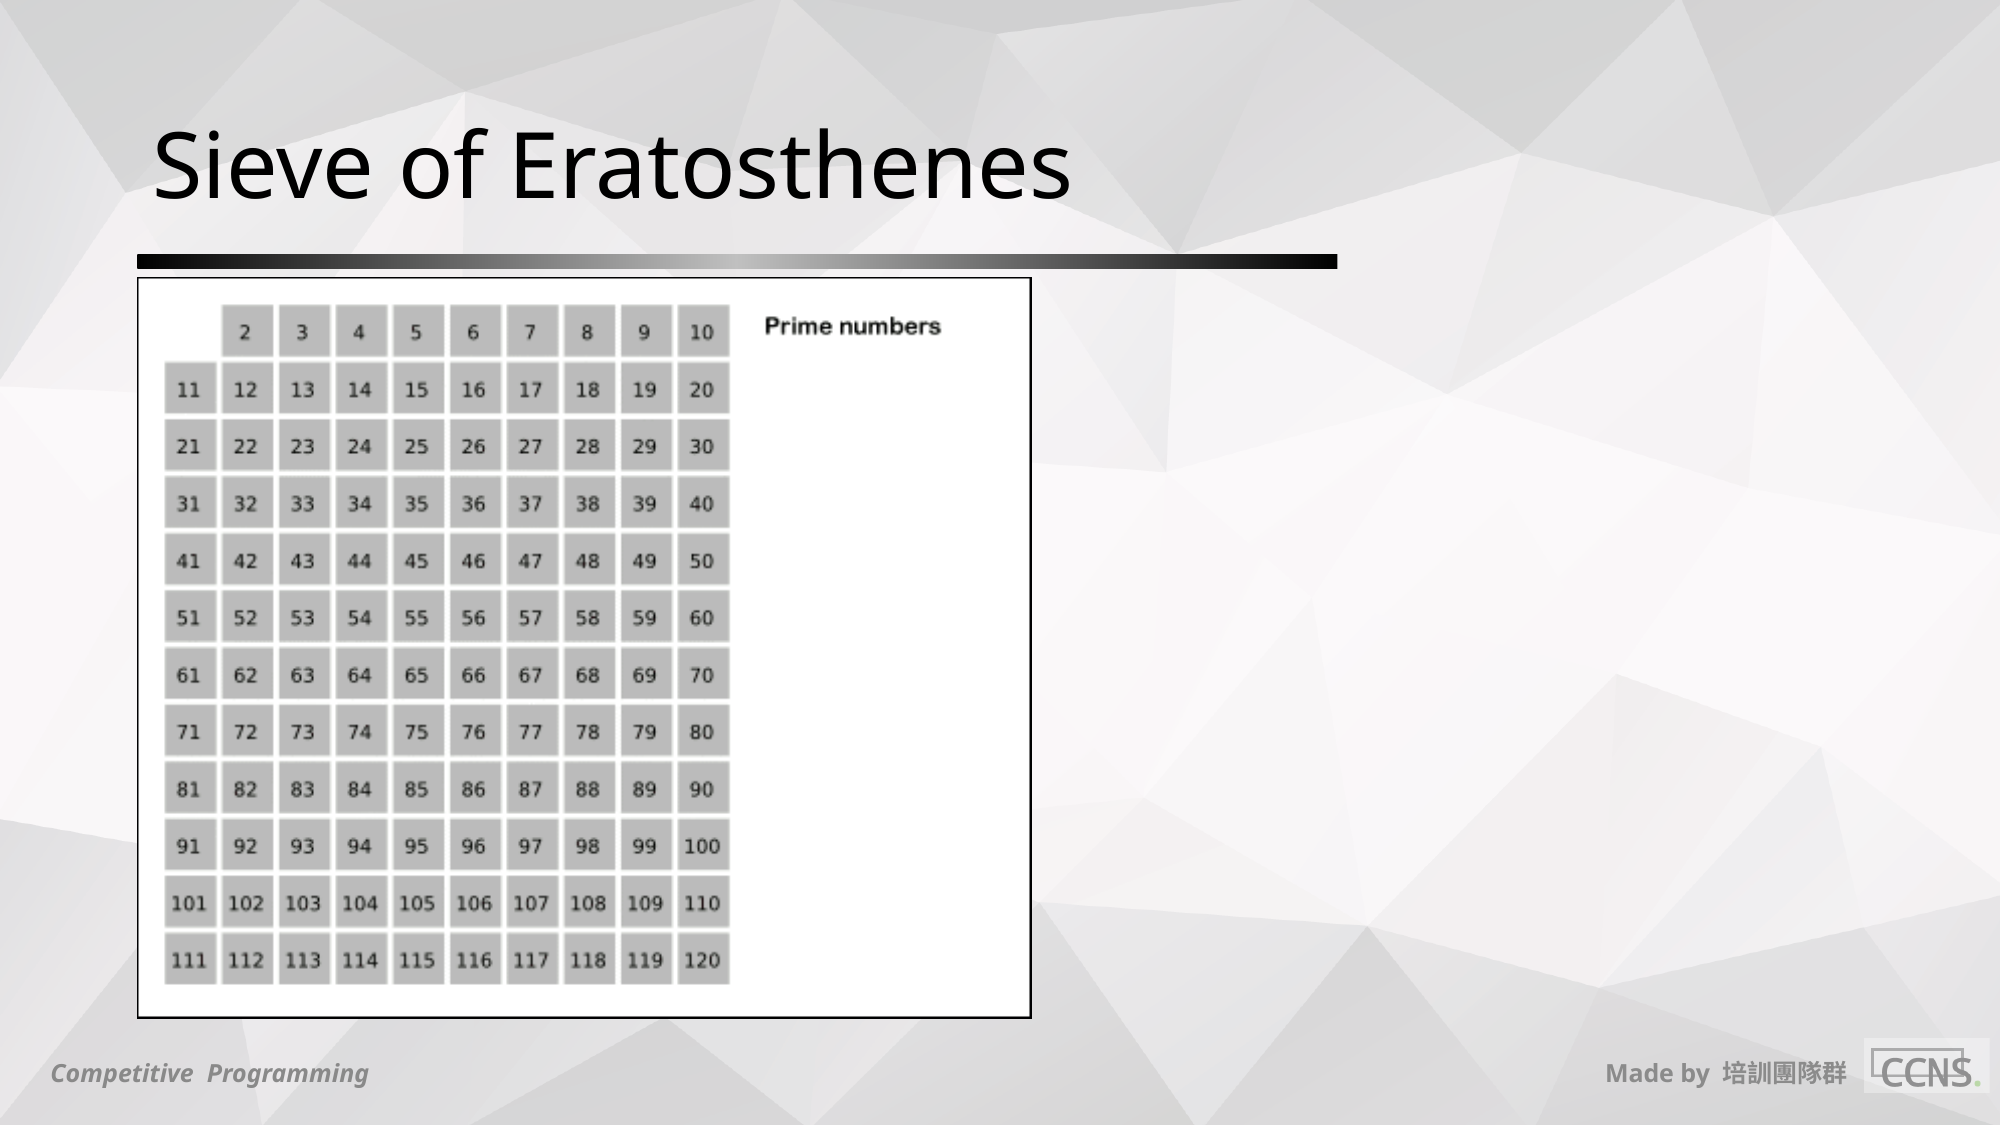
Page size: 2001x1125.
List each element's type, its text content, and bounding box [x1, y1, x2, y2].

title Sieve of Eratosthenes [137, 59, 1863, 278]
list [137, 277, 1032, 1019]
picture [0, 0, 2000, 1125]
